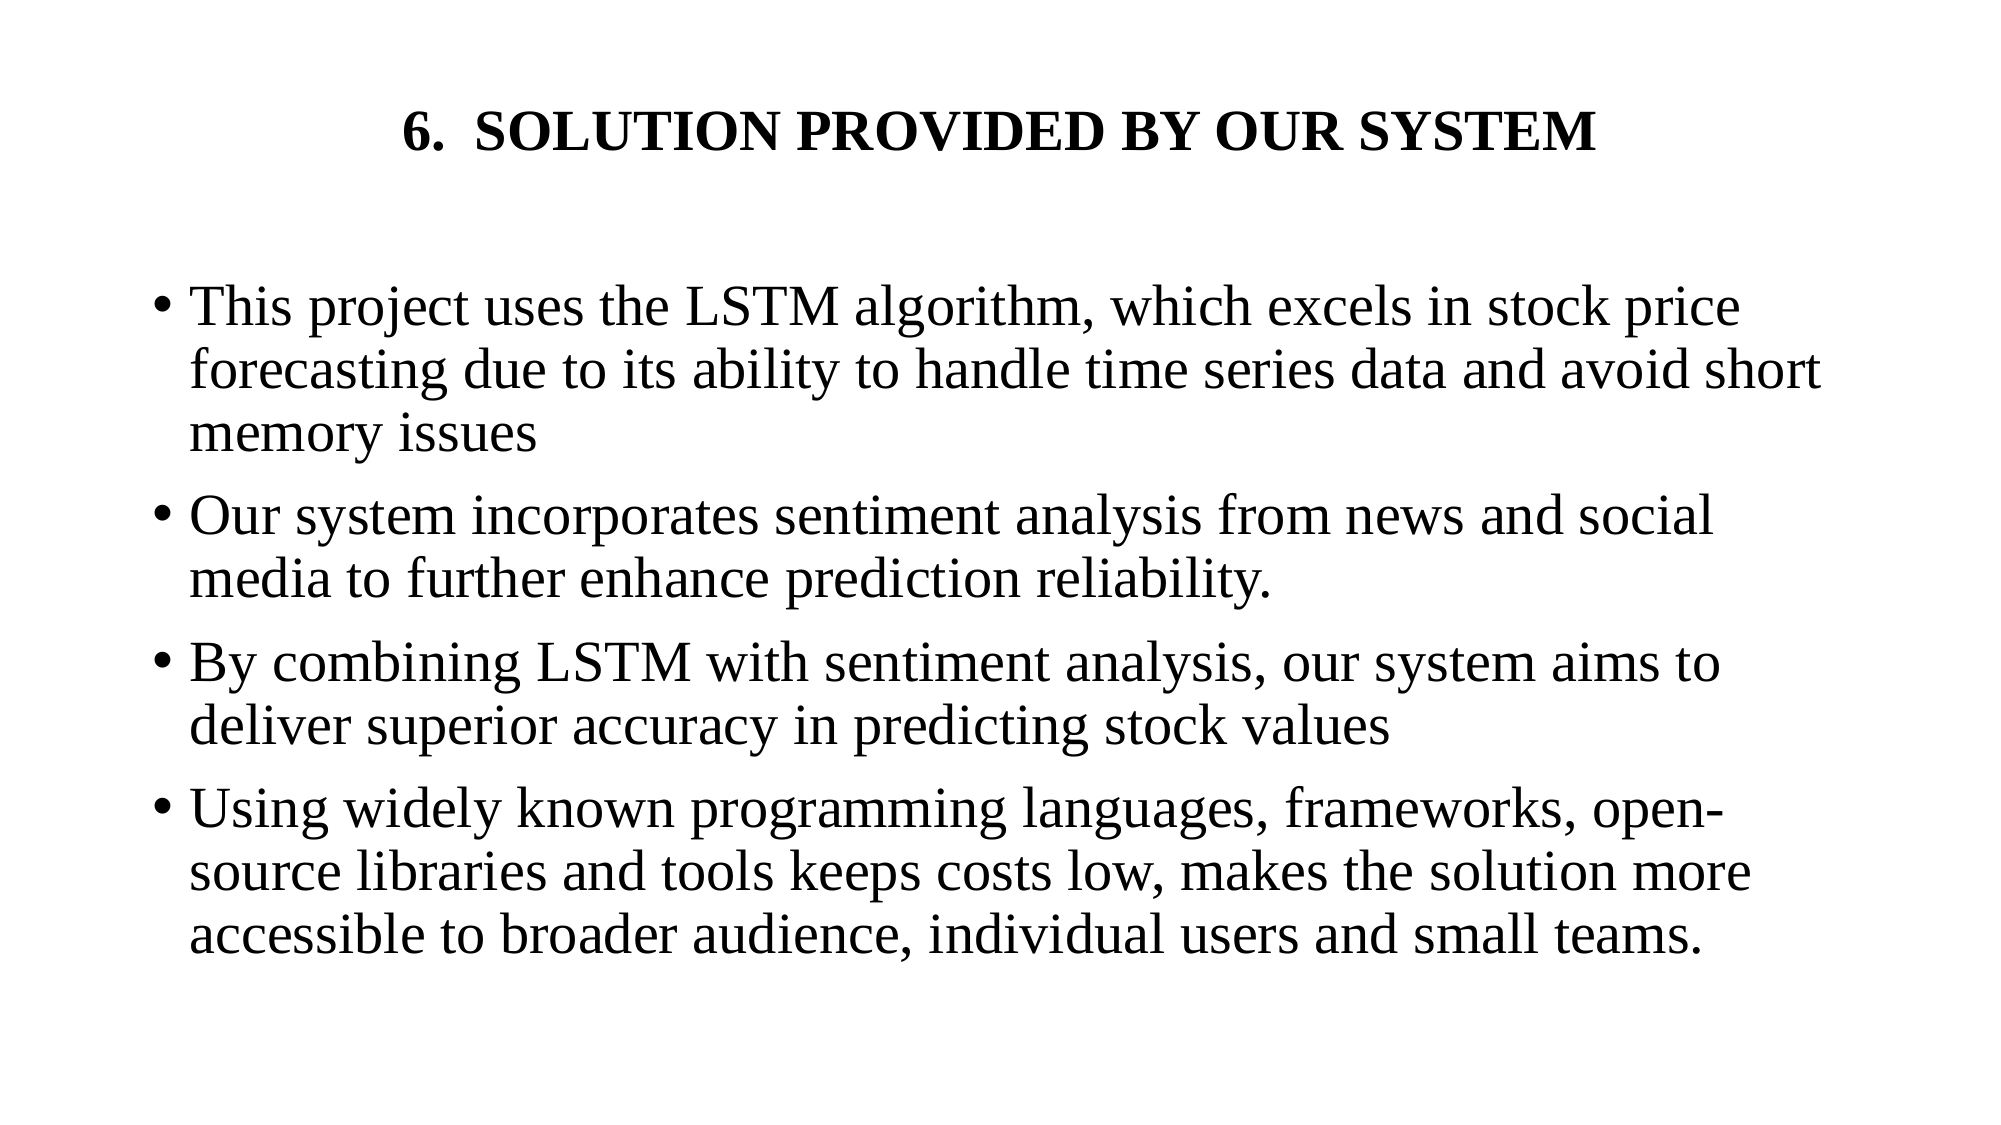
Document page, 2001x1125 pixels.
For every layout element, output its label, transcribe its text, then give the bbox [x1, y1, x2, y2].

title 6. SOLUTION PROVIDED BY OUR SYSTEM [137, 0, 1863, 177]
list This project uses the LSTM algorithm, which excels in stock price forecasting due to its ability to handle time series data and avoid short memory issues Our system incorporates sentiment analysis from news and social media to further enhance prediction reliability. By combining LSTM with sentiment analysis, our system aims to deliver superior accuracy in predicting stock values Using widely known programming languages, frameworks, open-source libraries and tools keeps costs low, makes the solution more accessible to broader audience, individual users and small teams. [137, 177, 1863, 1103]
